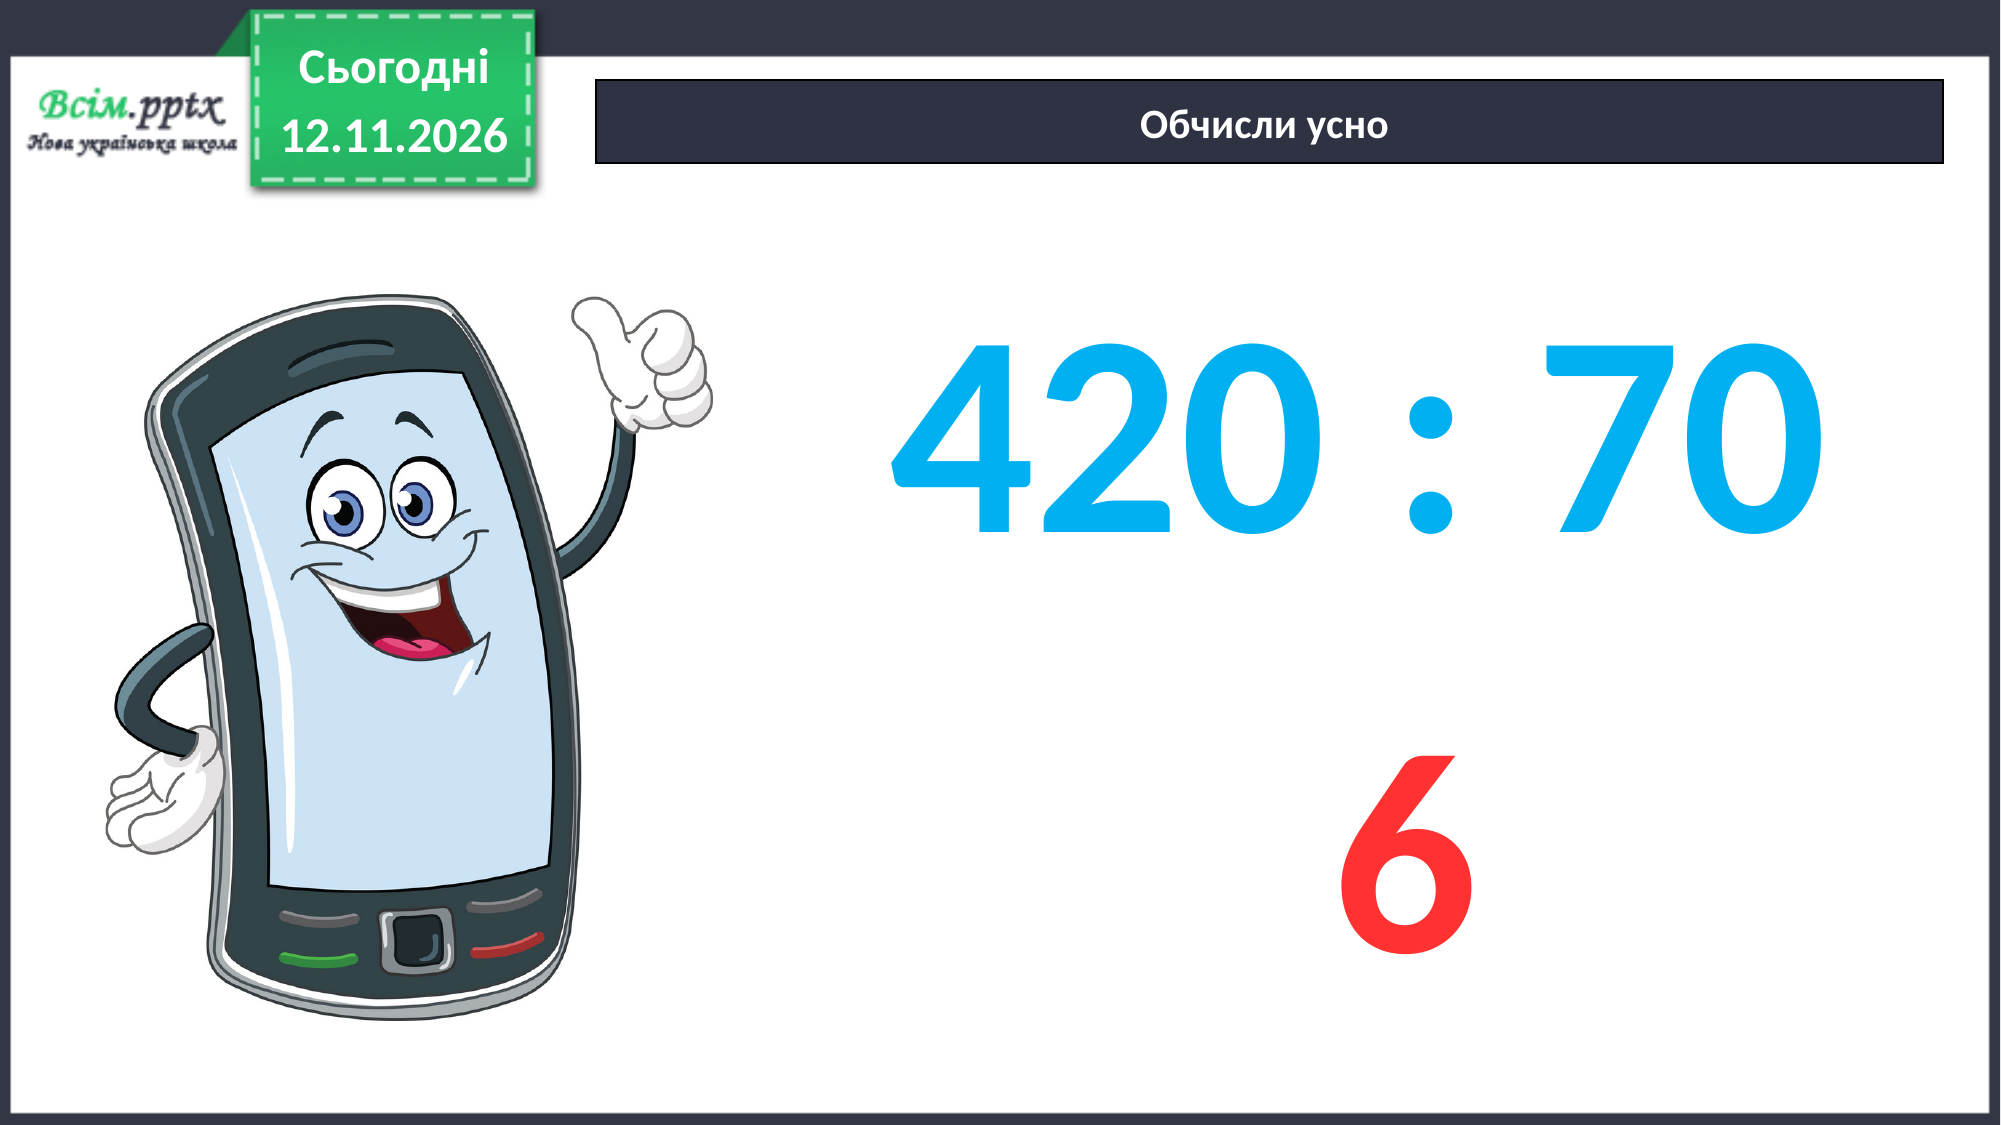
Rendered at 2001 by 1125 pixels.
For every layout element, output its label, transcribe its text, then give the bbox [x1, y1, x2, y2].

text_box 420 : 70 [874, 237, 1843, 598]
picture [0, 0, 2001, 1125]
text_box 6 [1317, 657, 1494, 1018]
text_box Сьогодні [284, 26, 535, 101]
text_box 22.02.2022 [263, 101, 524, 164]
text_box Обчисли усно [595, 79, 1944, 164]
